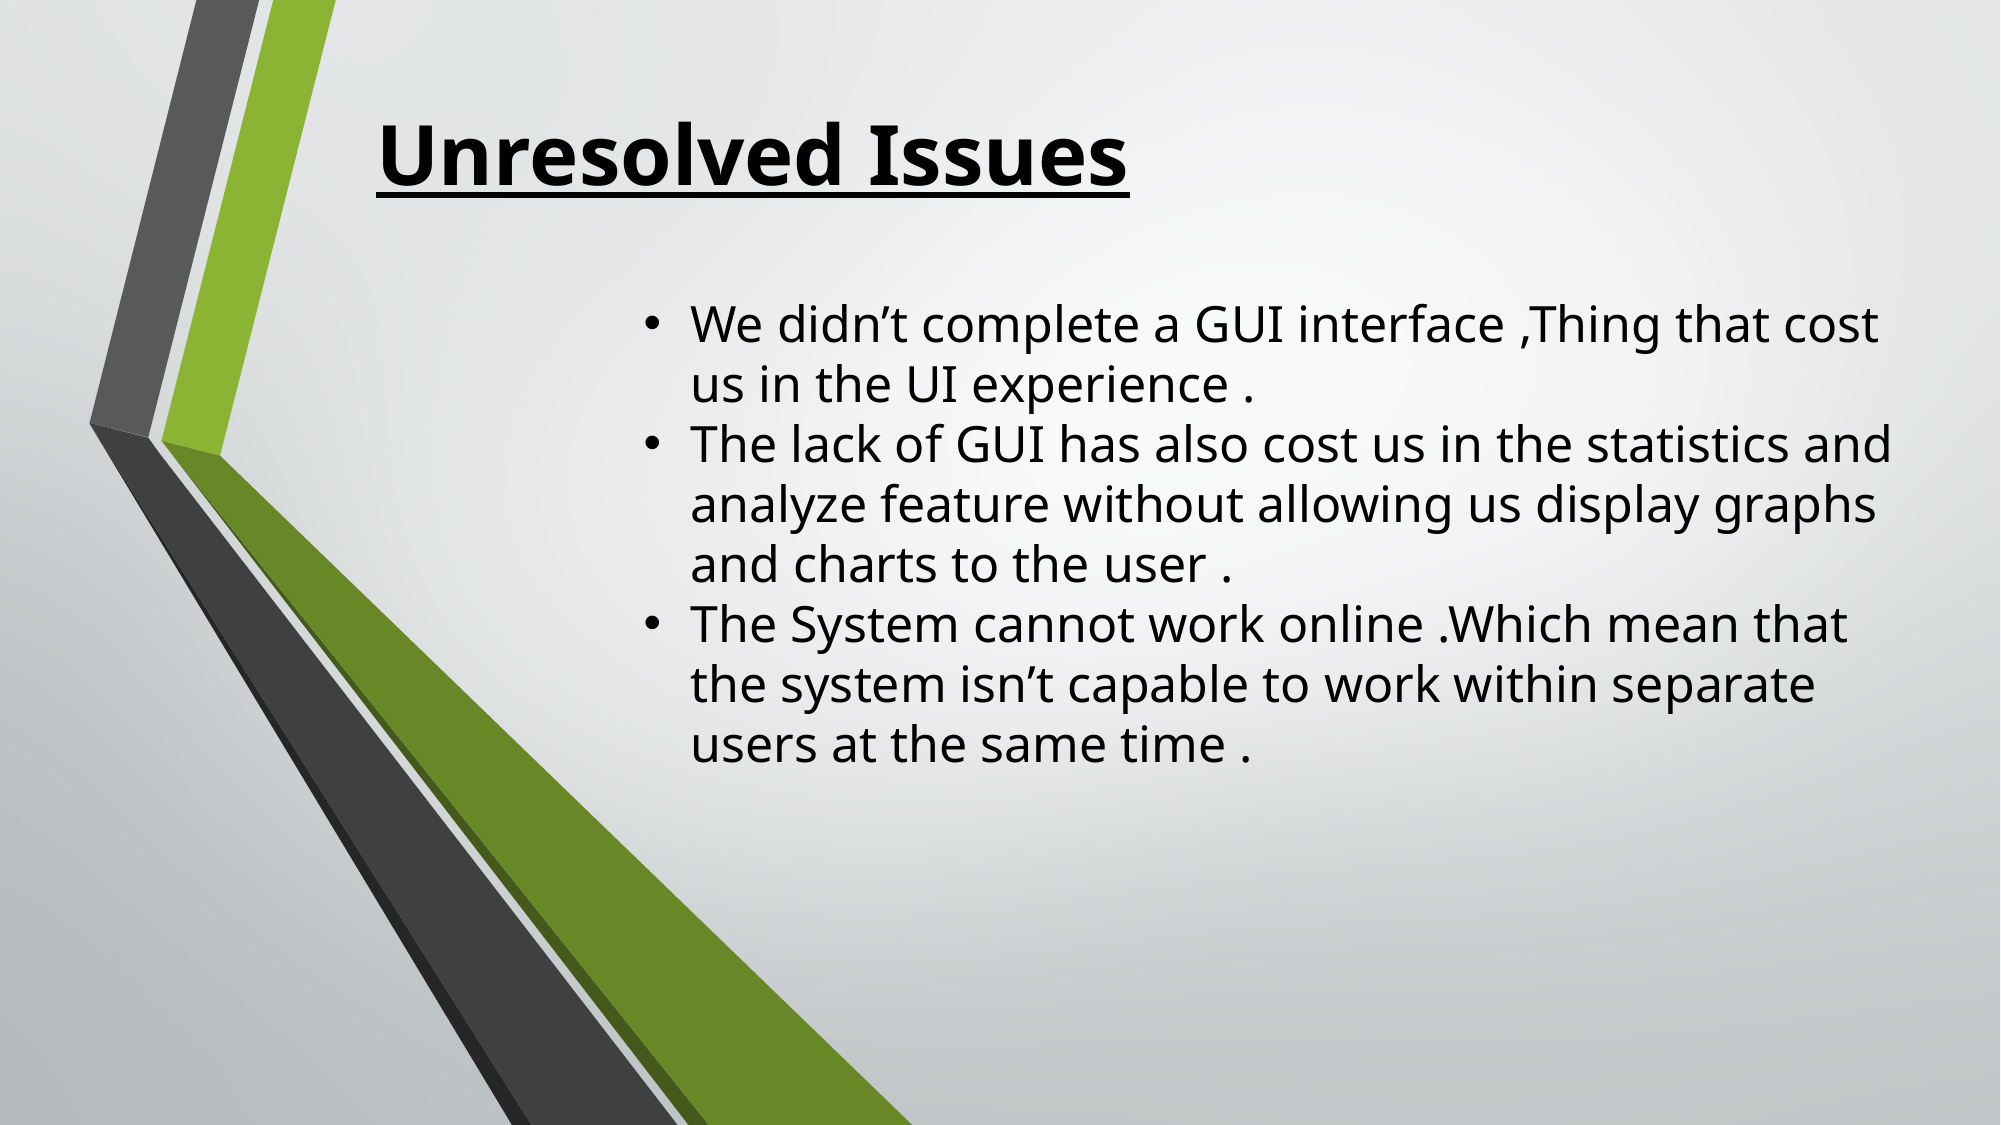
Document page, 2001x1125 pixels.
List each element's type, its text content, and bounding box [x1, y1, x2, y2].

text_box We didn’t complete a GUI interface ,Thing that cost us in the UI experience . The lack of GUI has also cost us in the statistics and analyze feature without allowing us display graphs and charts to the user . The System cannot work online .Which mean that the system isn’t capable to work within separate users at the same time . [628, 284, 1935, 840]
text_box Unresolved Issues [361, 94, 1145, 210]
